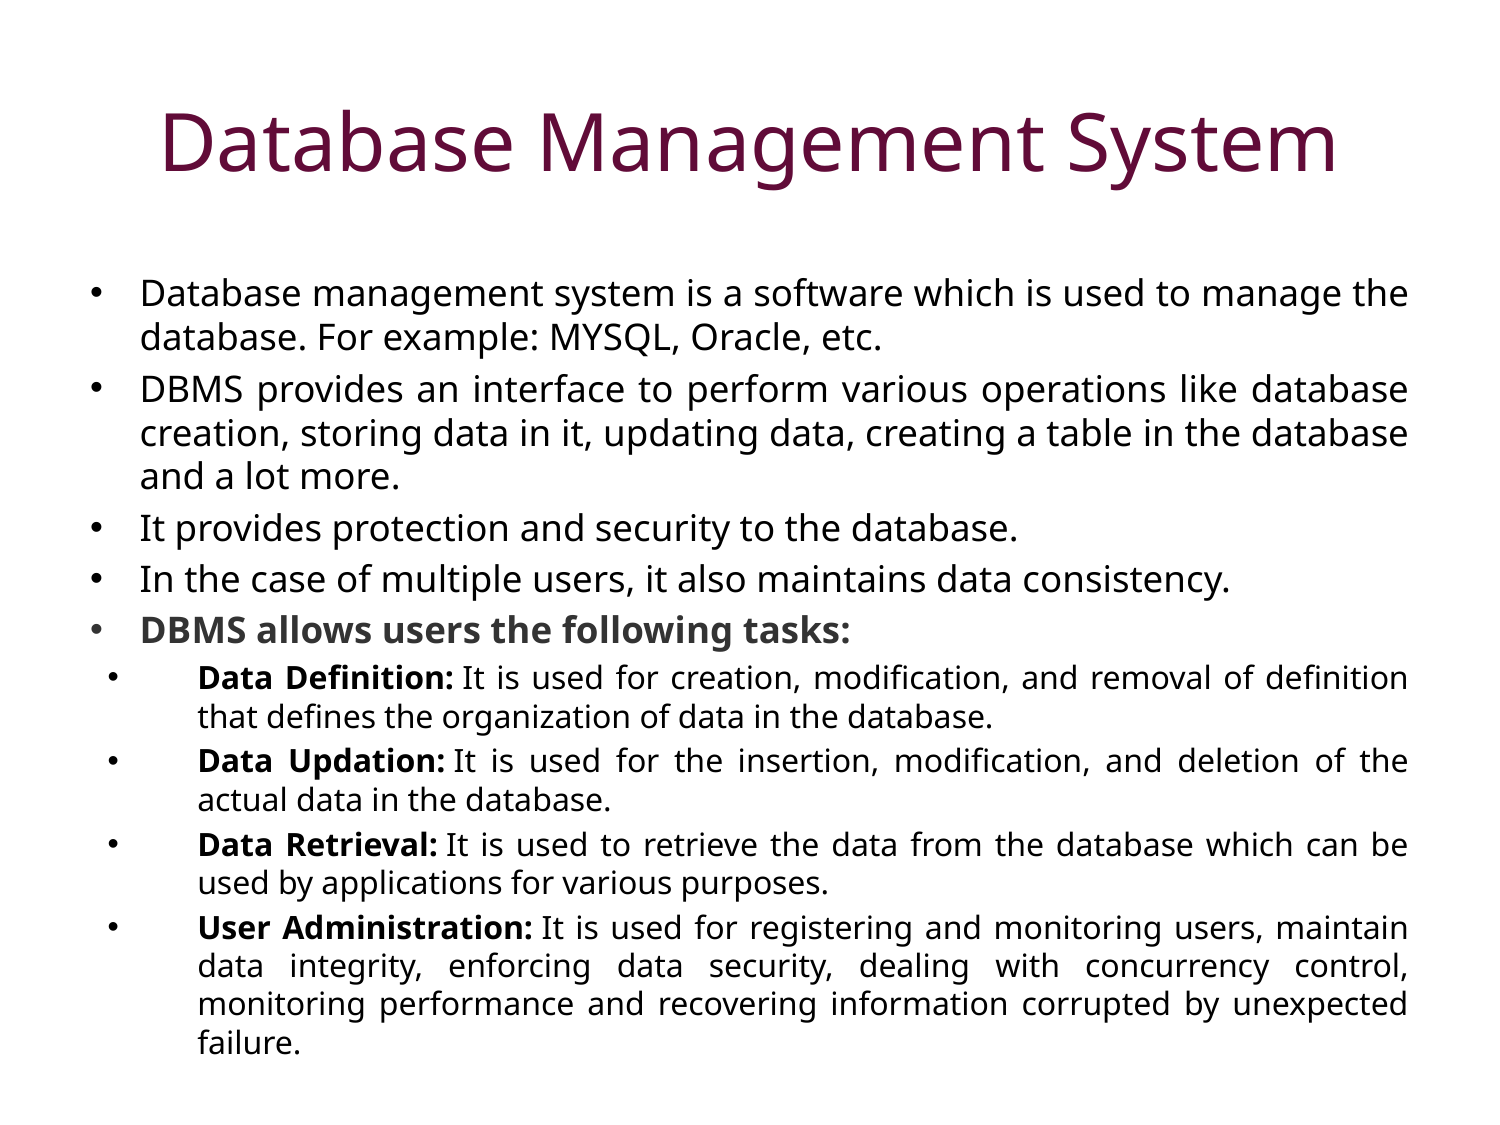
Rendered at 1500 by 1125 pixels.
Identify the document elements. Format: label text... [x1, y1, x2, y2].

list Database management system is a software which is used to manage the database. For example: MYSQL, Oracle, etc. DBMS provides an interface to perform various operations like database creation, storing data in it, updating data, creating a table in the database and a lot more. It provides protection and security to the database. In the case of multiple users, it also maintains data consistency. DBMS allows users the following tasks: Data Definition: It is used for creation, modification, and removal of definition that defines the organization of data in the database. Data Updation: It is used for the insertion, modification, and deletion of the actual data in the database. Data Retrieval: It is used to retrieve the data from the database which can be used by applications for various purposes. User Administration: It is used for registering and monitoring users, maintain data integrity, enforcing data security, dealing with concurrency control, monitoring performance and recovering information corrupted by unexpected failure. [75, 262, 1425, 1080]
title Database Management System [75, 45, 1425, 233]
